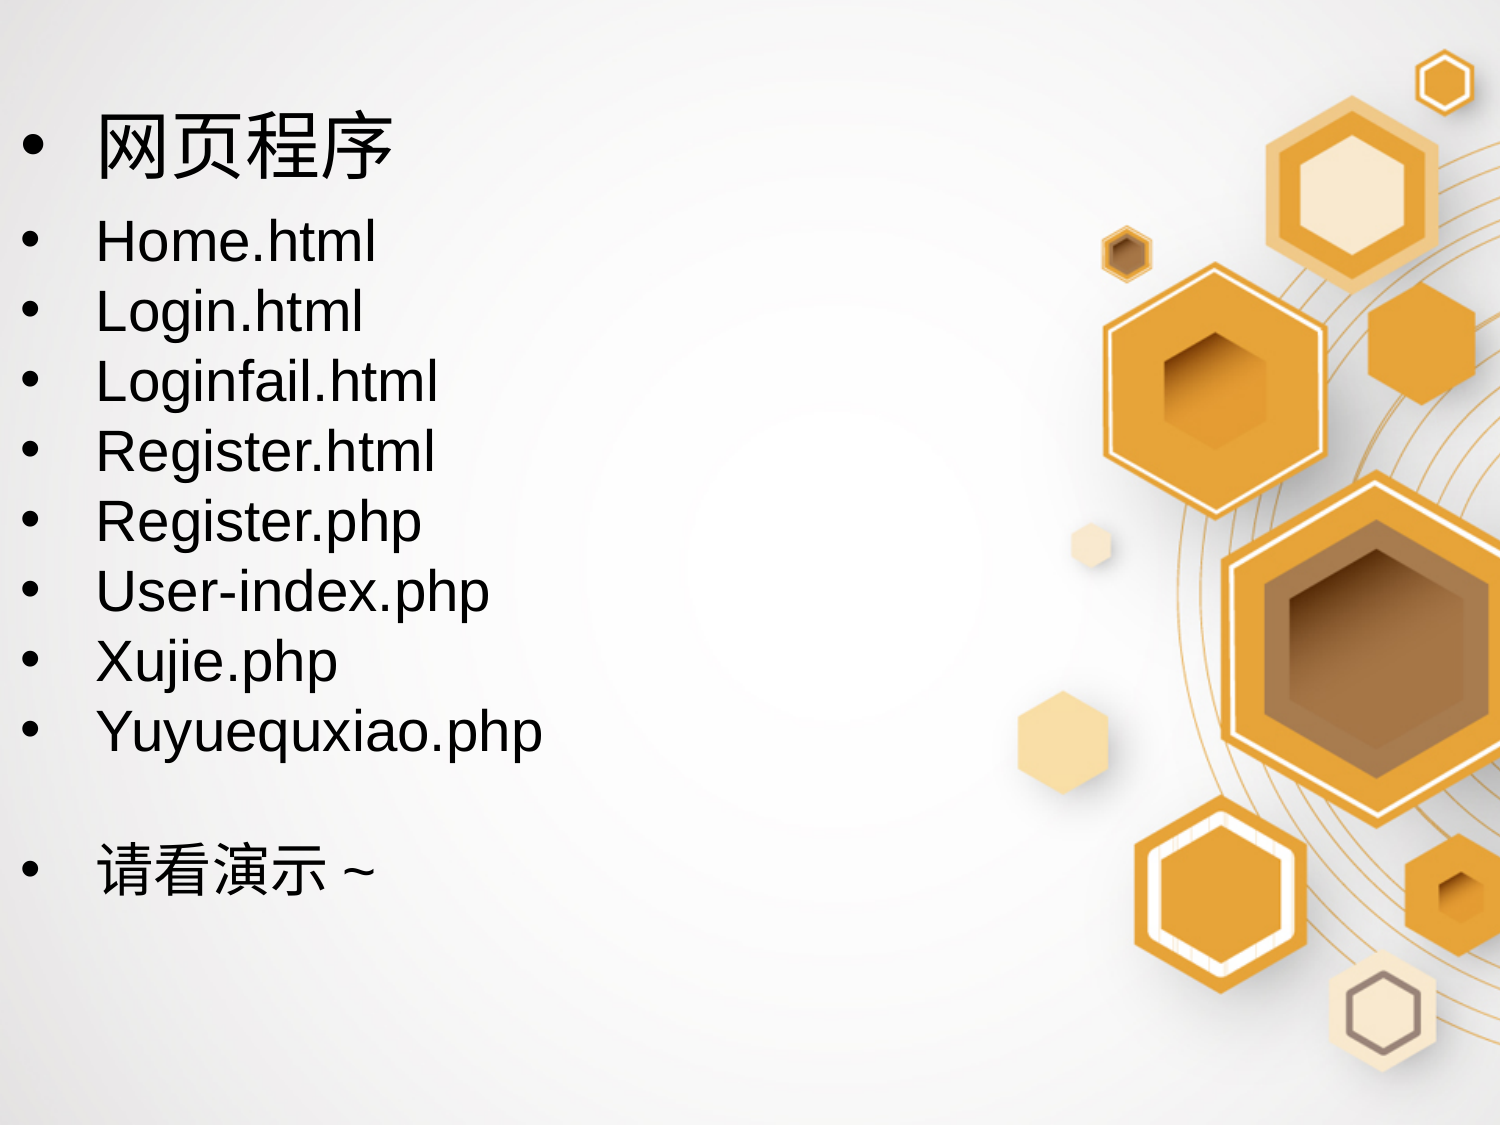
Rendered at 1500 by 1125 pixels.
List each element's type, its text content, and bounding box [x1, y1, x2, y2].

text_box 网页程序 [5, 0, 411, 196]
picture [0, 0, 1500, 1125]
text_box Home.html Login.html Loginfail.html Register.html Register.php User-index.php Xujie.php Yuyuequxiao.php 请看演示~ [5, 196, 1058, 911]
